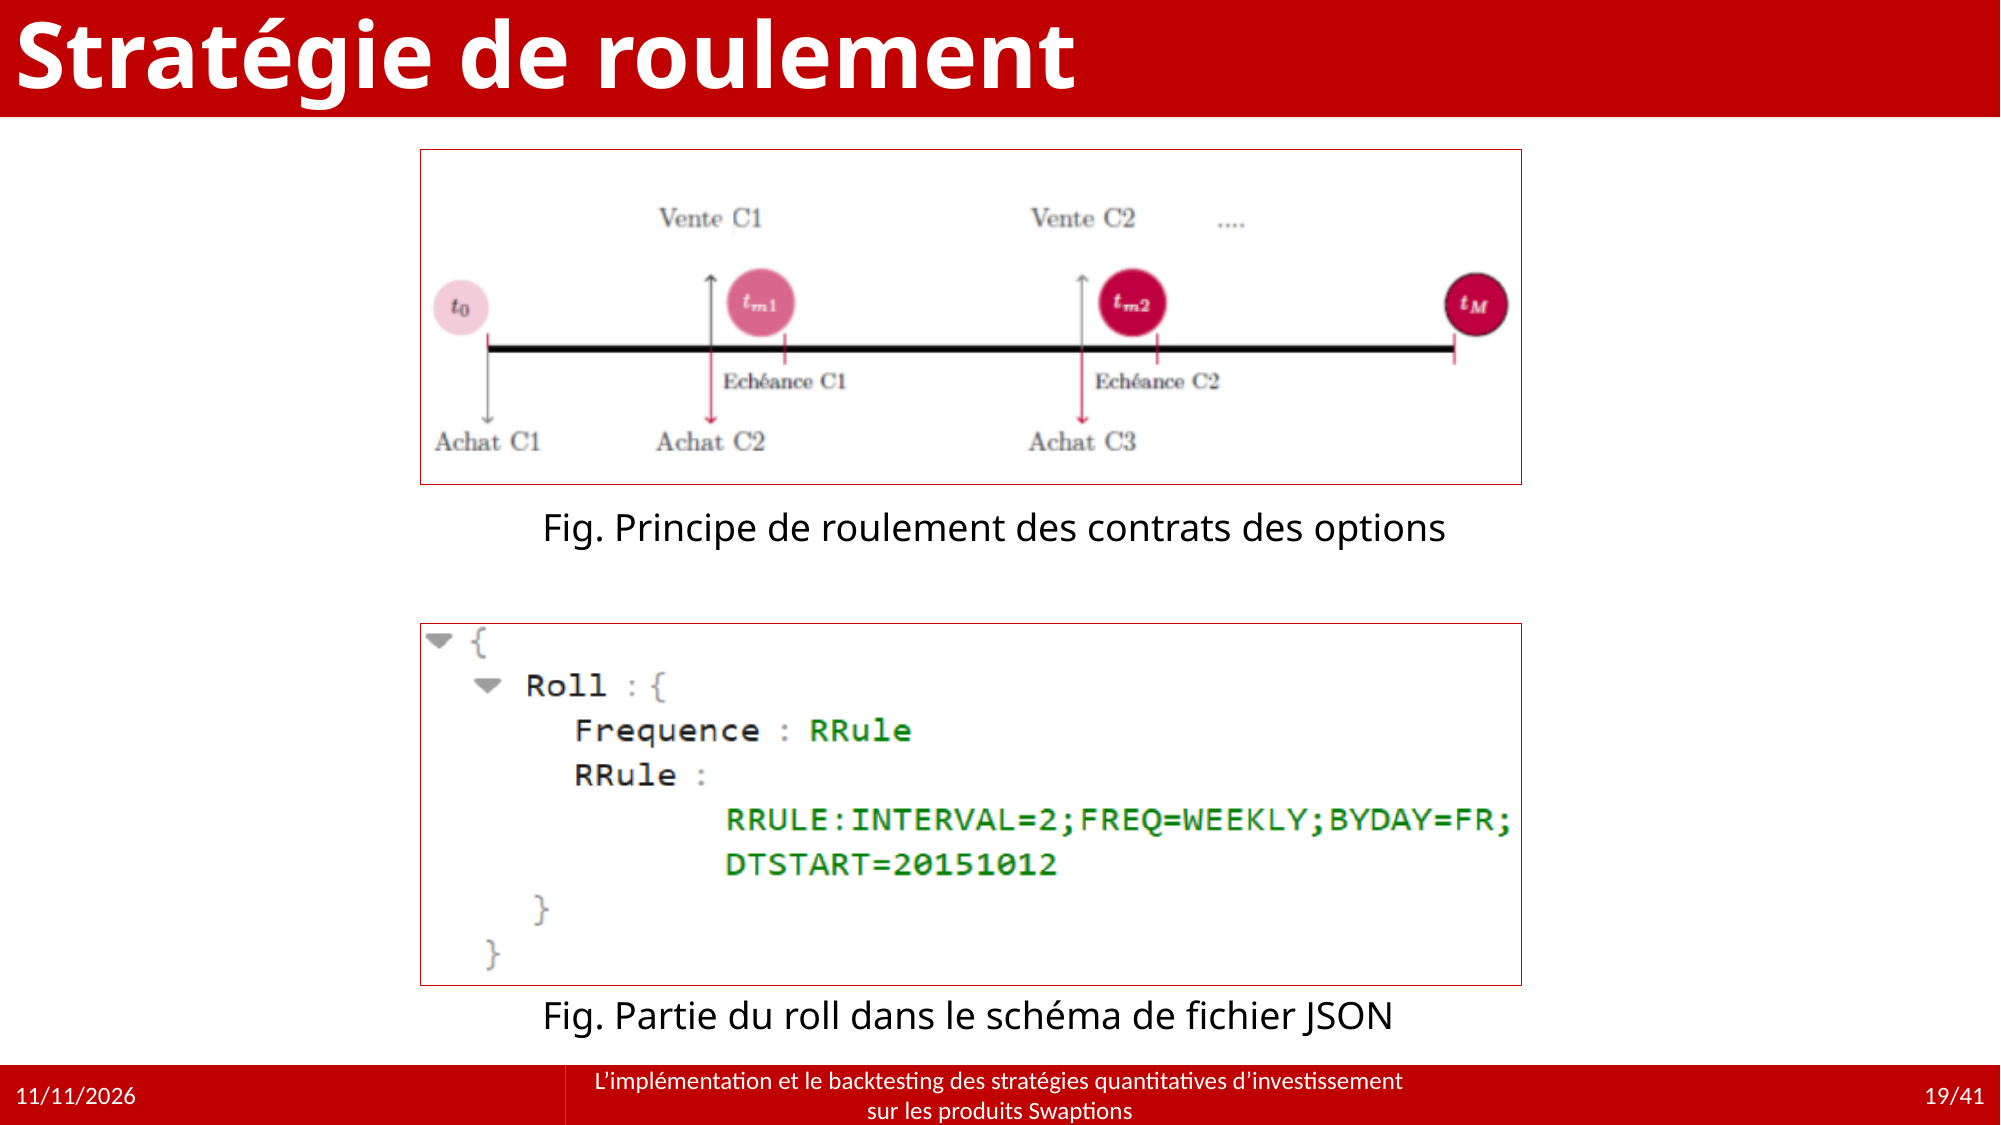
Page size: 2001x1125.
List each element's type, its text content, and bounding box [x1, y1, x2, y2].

footer L’implémentation et le backtesting des stratégies quantitatives d’investissement sur les produits Swaptions [565, 1065, 1412, 1125]
title Stratégie de roulement [0, 0, 2000, 118]
picture [420, 149, 1522, 485]
text_box Fig. Principe de roulement des contrats des options [527, 496, 1549, 556]
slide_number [0, 1065, 565, 1125]
slide_number 19/41 [1412, 1065, 2000, 1125]
picture [420, 623, 1522, 986]
text_box Fig. Partie du roll dans le schéma de fichier JSON [527, 985, 1549, 1045]
